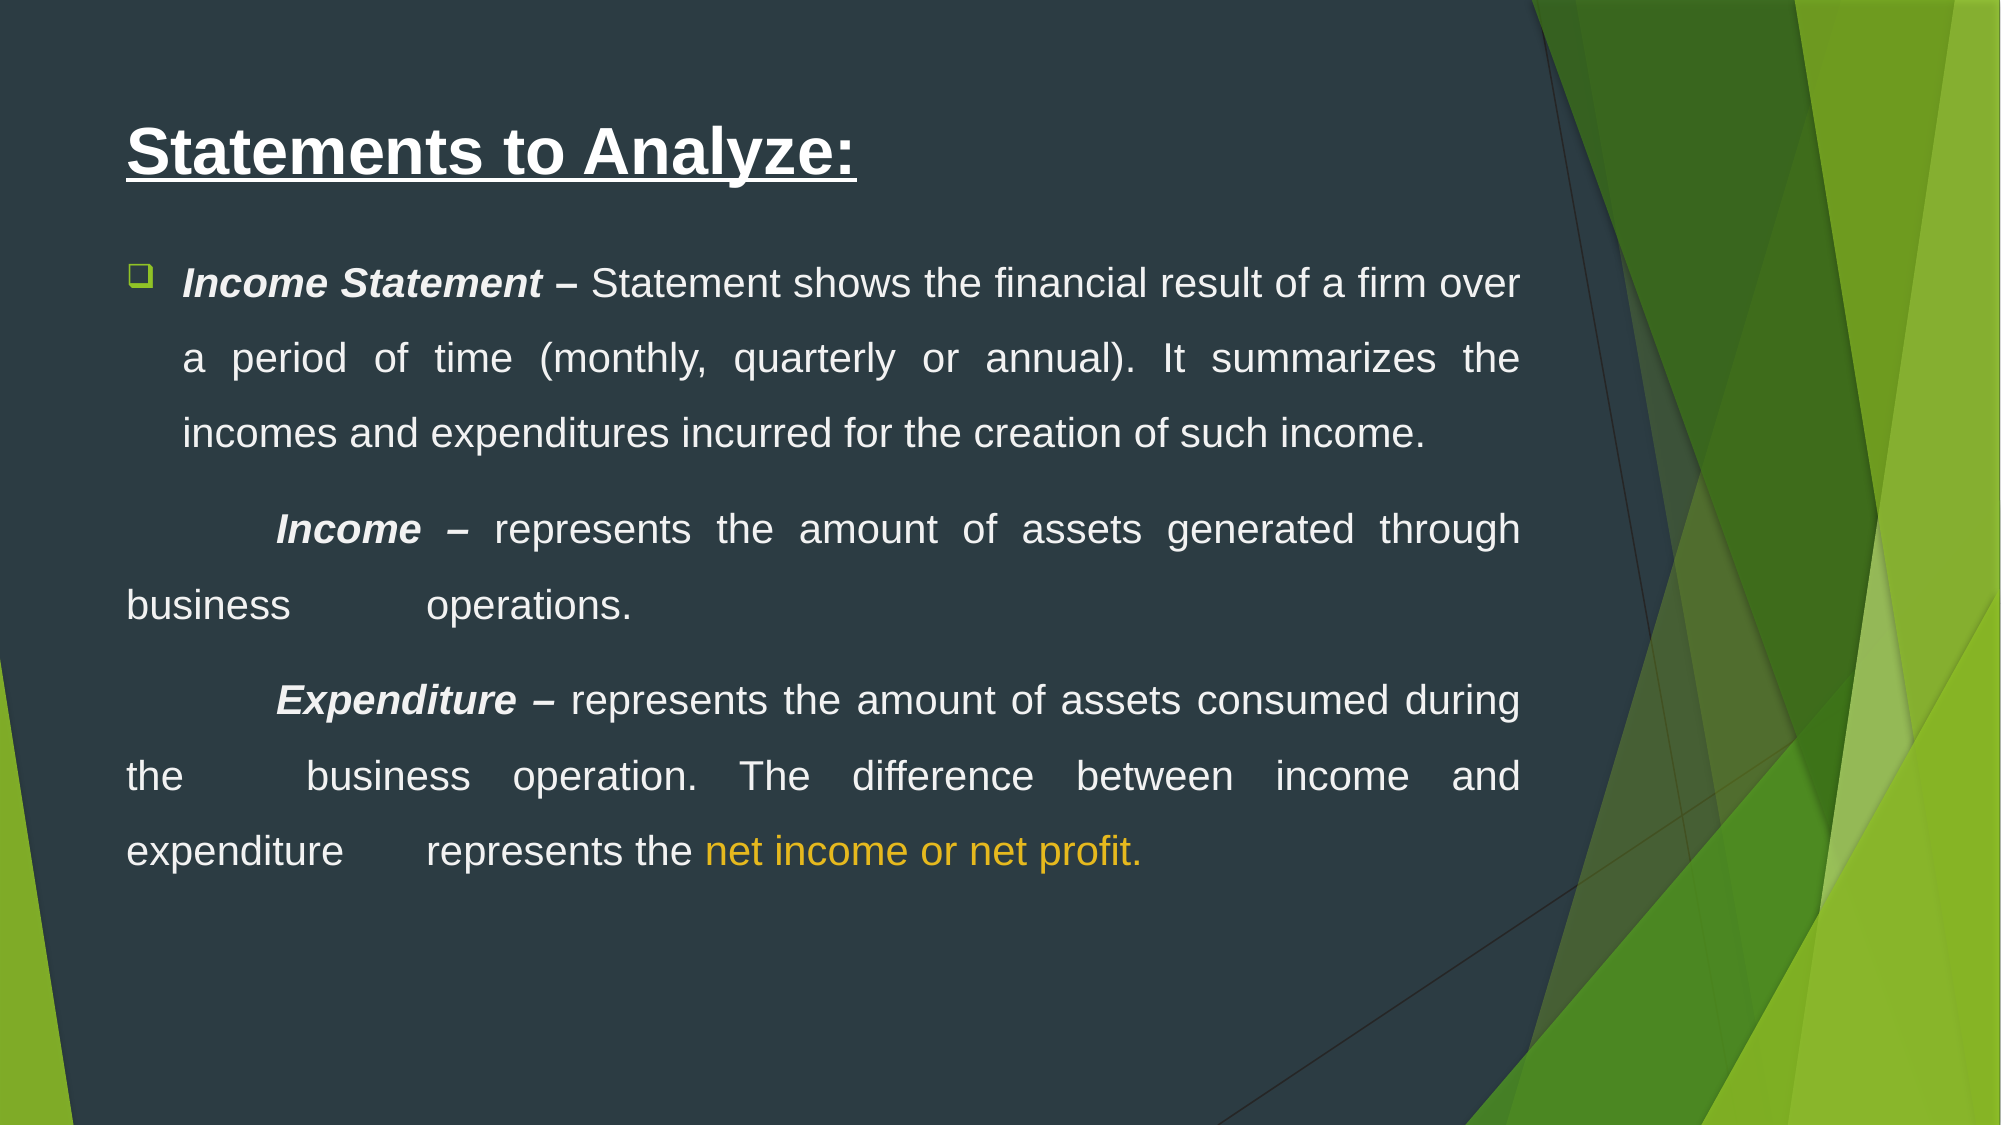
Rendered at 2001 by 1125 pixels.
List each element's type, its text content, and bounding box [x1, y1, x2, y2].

title Statements to Analyze: [111, 99, 1605, 224]
list Income Statement – Statement shows the financial result of a firm over a period of time (monthly, quarterly or annual). It summarizes the incomes and expenditures incurred for the creation of such income. Income – represents the amount of assets generated through business operations. Expenditure – represents the amount of assets consumed during the business operation. The difference between income and expenditure represents the net income or net profit. [111, 223, 1537, 1058]
